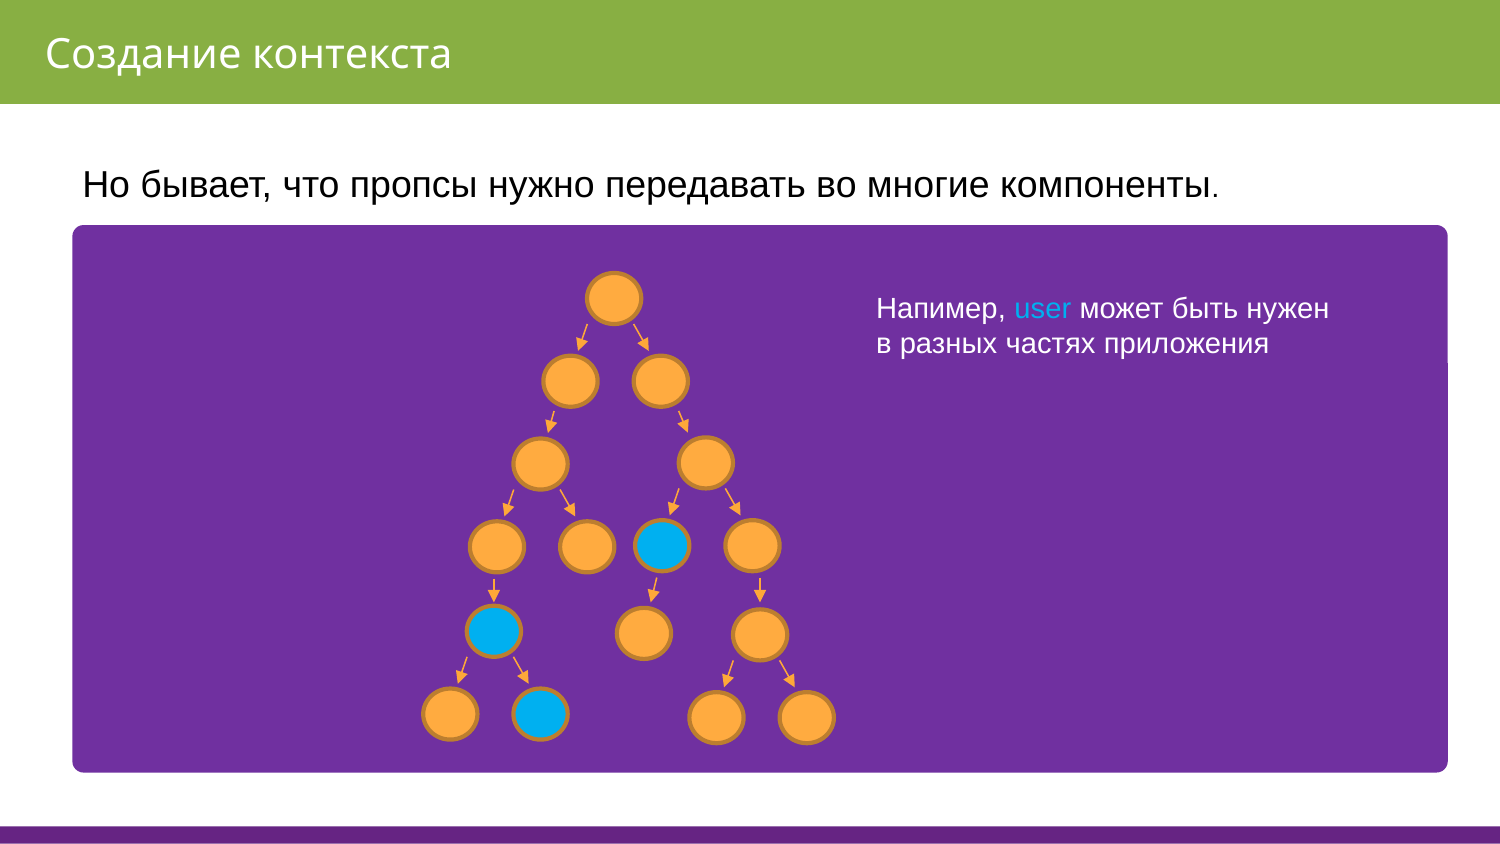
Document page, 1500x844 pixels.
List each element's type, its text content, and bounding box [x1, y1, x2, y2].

text_box [464, 603, 524, 659]
text_box [541, 353, 600, 409]
text_box [467, 519, 527, 575]
text_box Напимер, user может быть нужен в разных частях приложения [861, 281, 1346, 367]
list Но бывает, что пропсы нужно передавать во многие компоненты. [44, 122, 1456, 233]
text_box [577, 323, 588, 352]
text_box [777, 690, 837, 746]
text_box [504, 489, 514, 517]
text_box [559, 489, 576, 517]
text_box [557, 519, 617, 575]
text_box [457, 656, 468, 685]
text_box [0, 826, 1500, 844]
text_box [614, 605, 674, 662]
text_box [730, 607, 790, 663]
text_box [725, 488, 741, 516]
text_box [513, 656, 529, 685]
text_box [511, 686, 570, 742]
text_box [650, 577, 657, 603]
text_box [678, 410, 689, 433]
text_box [687, 690, 746, 746]
text_box [421, 686, 480, 742]
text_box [669, 488, 680, 516]
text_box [723, 660, 734, 688]
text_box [547, 410, 555, 434]
text_box [584, 270, 644, 327]
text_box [0, 0, 1500, 104]
text_box [70, 222, 1450, 775]
text_box [723, 518, 782, 574]
text_box [631, 353, 691, 409]
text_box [779, 660, 796, 688]
text_box [676, 435, 736, 491]
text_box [633, 323, 650, 352]
text_box [632, 518, 692, 574]
text_box [511, 436, 570, 492]
